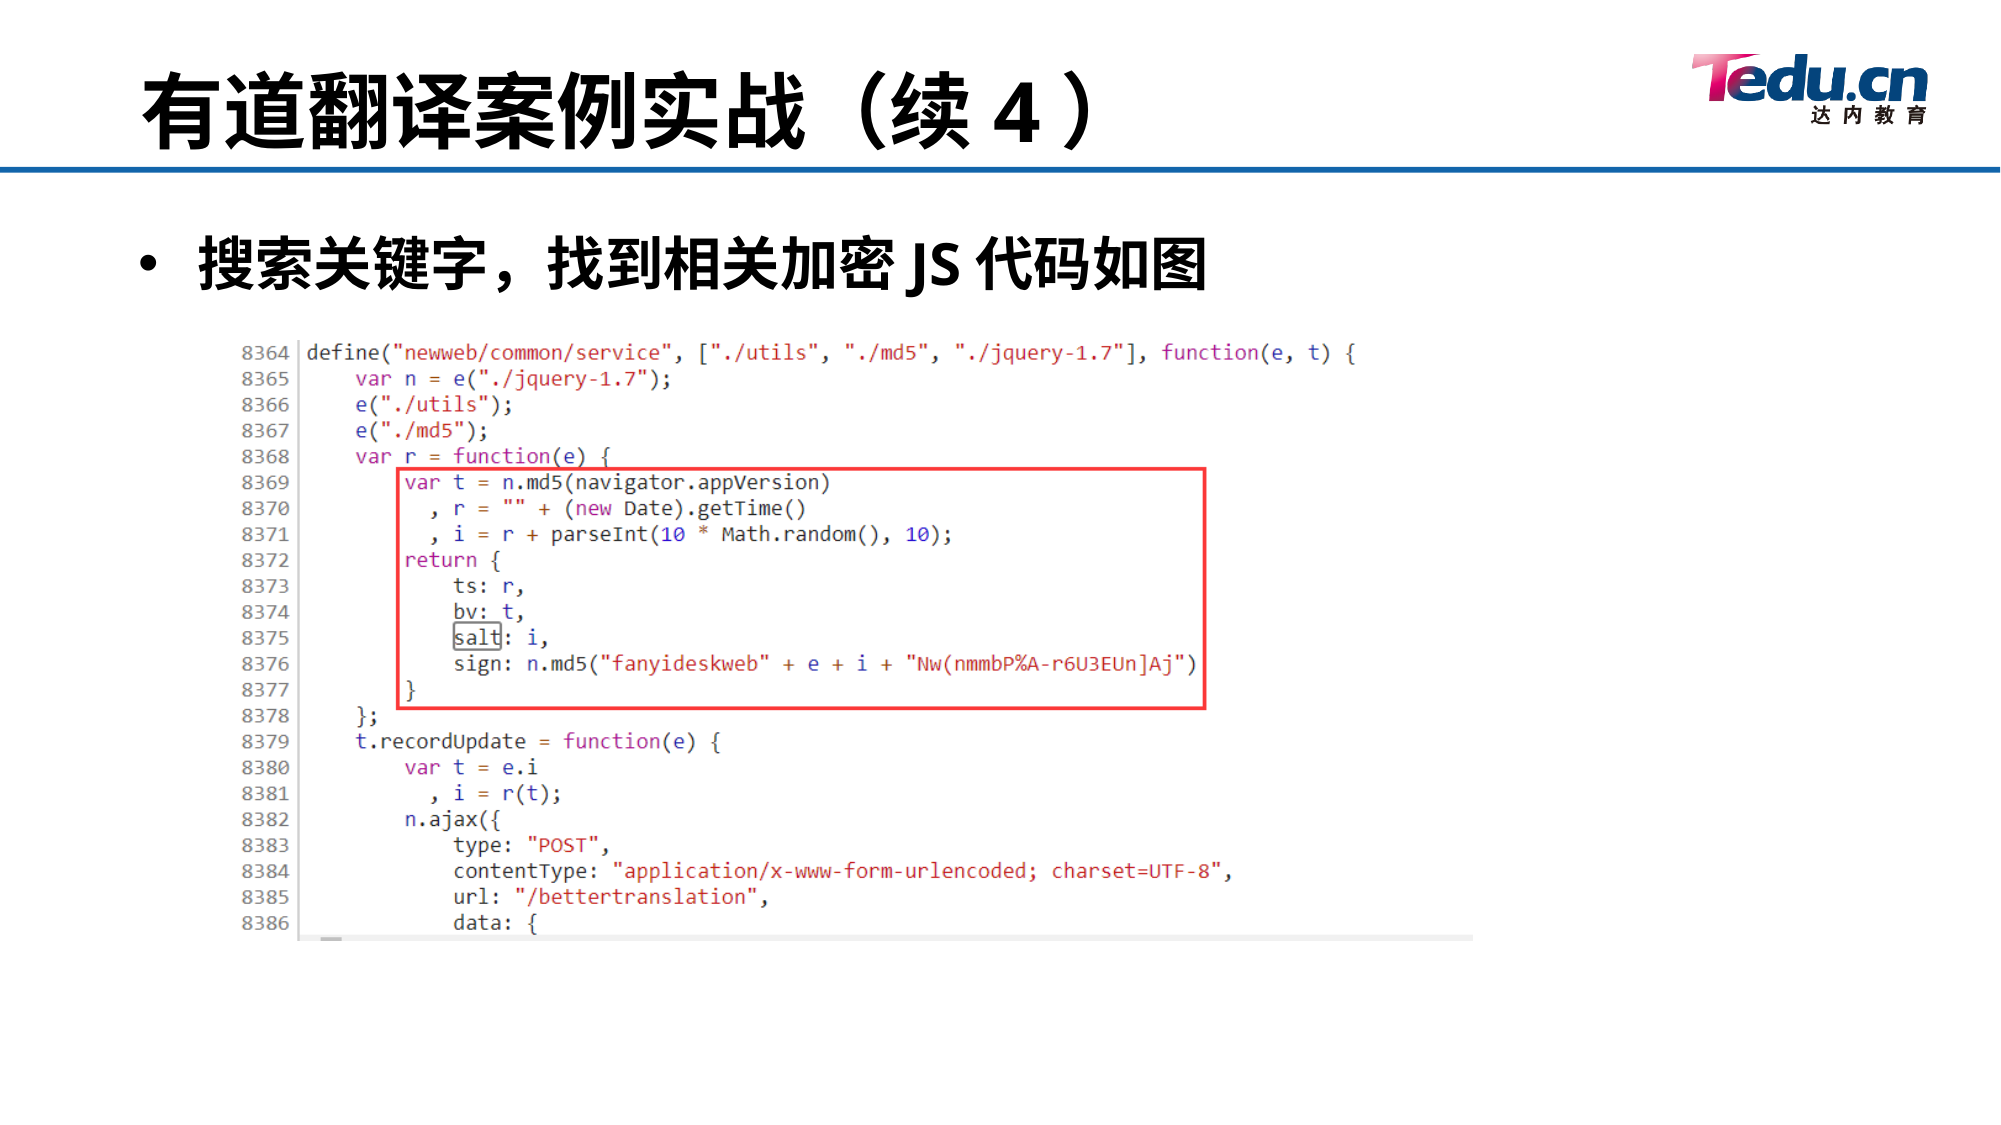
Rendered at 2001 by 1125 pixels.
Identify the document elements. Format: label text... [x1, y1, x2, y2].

picture [1673, 7, 1945, 164]
list 有道翻译案例实战（续4） [125, 18, 1873, 150]
picture [232, 340, 1473, 941]
list 搜索关键字，找到相关加密JS代码如图 [123, 184, 1969, 1107]
